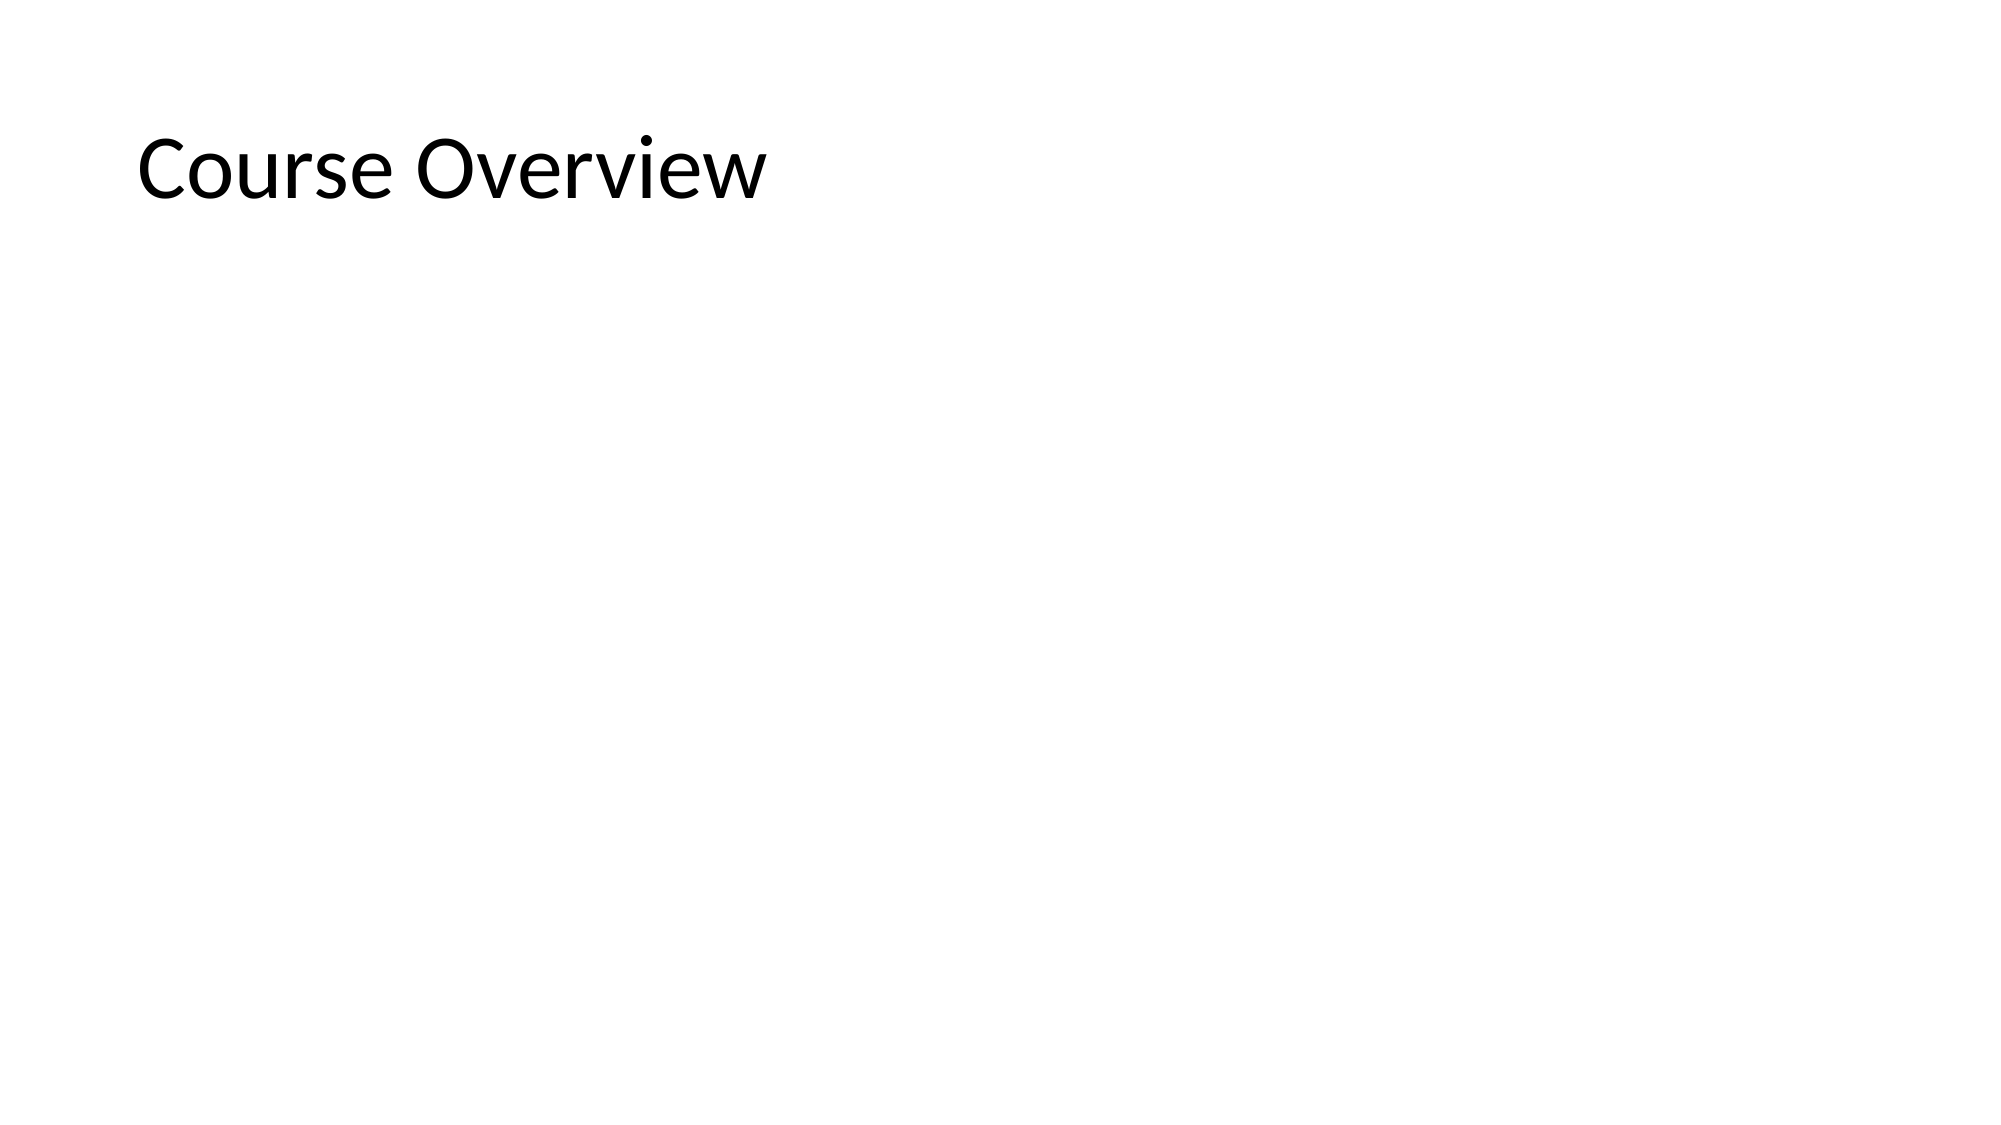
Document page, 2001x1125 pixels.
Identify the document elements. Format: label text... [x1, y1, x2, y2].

title Course Overview [137, 59, 1863, 278]
